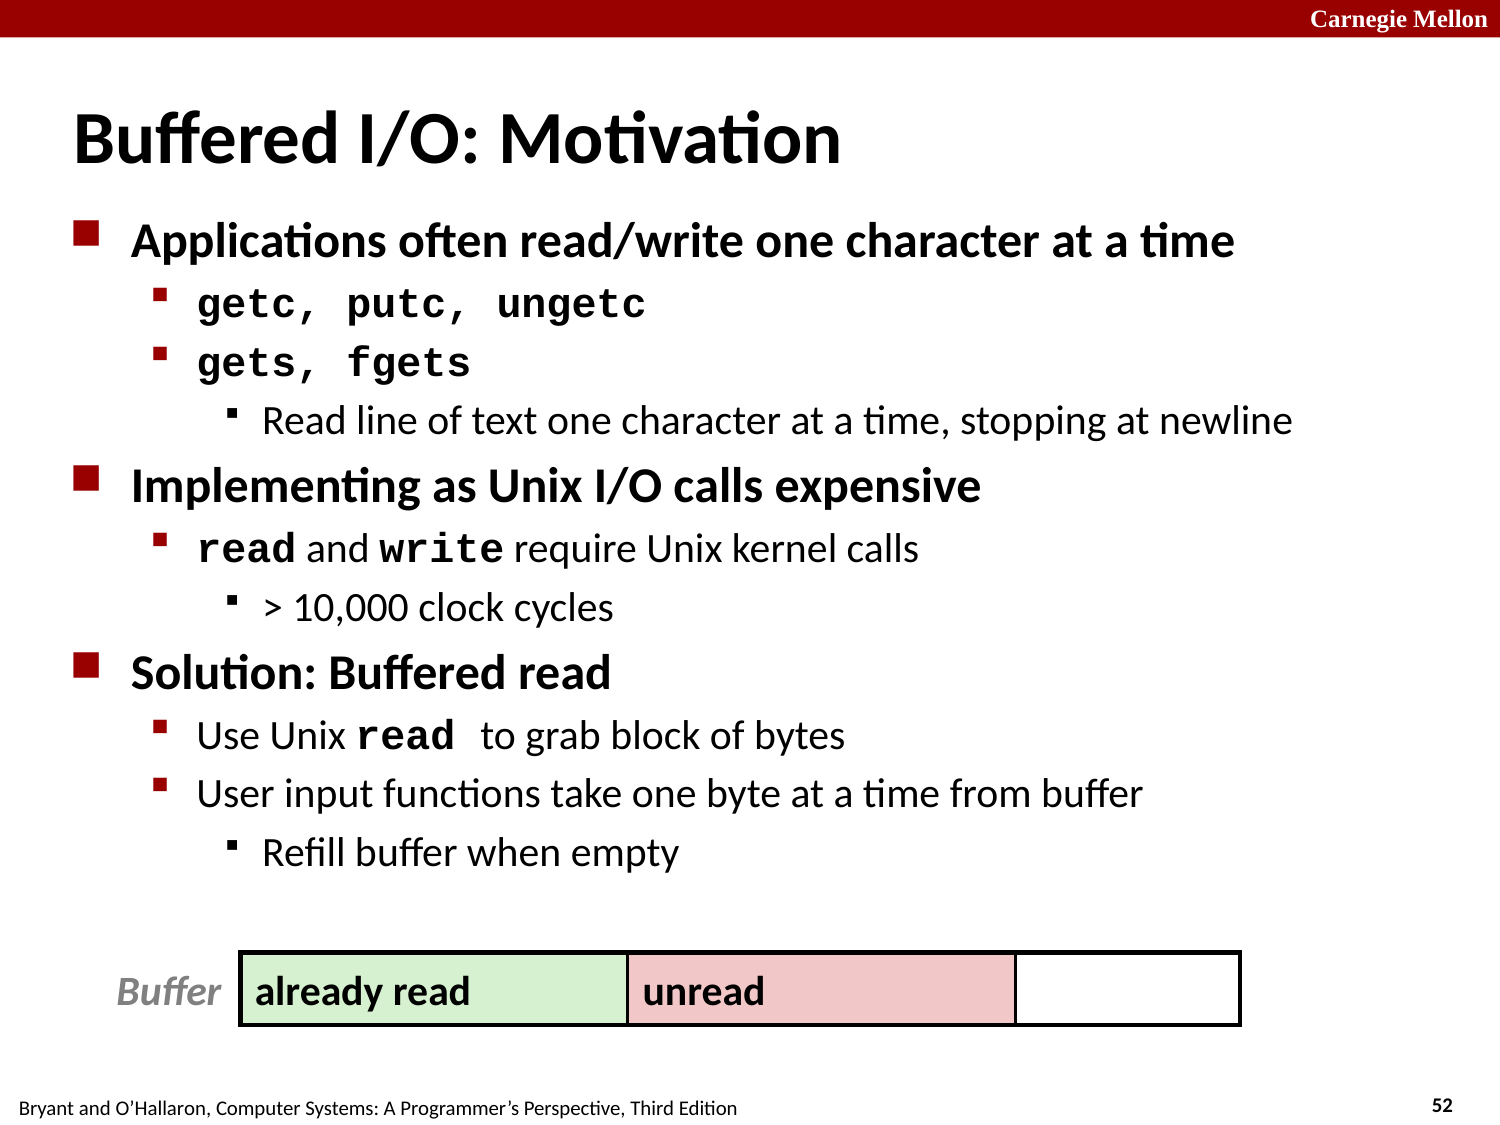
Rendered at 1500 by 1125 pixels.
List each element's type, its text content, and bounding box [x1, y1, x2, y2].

text_box Buffer [101, 956, 237, 1022]
text_box [240, 952, 1241, 1025]
title Buffered I/O: Motivation [58, 71, 1305, 197]
list Applications often read/write one character at a time getc, putc, ungetc gets, fgets Read line of text one character at a time, stopping at newline Implementing as Unix I/O calls expensive read and write require Unix kernel calls > 10,000 clock cycles Solution: Buffered read Use Unix read to grab block of bytes User input functions take one byte at a time from buffer Refill buffer when empty [59, 199, 1423, 913]
